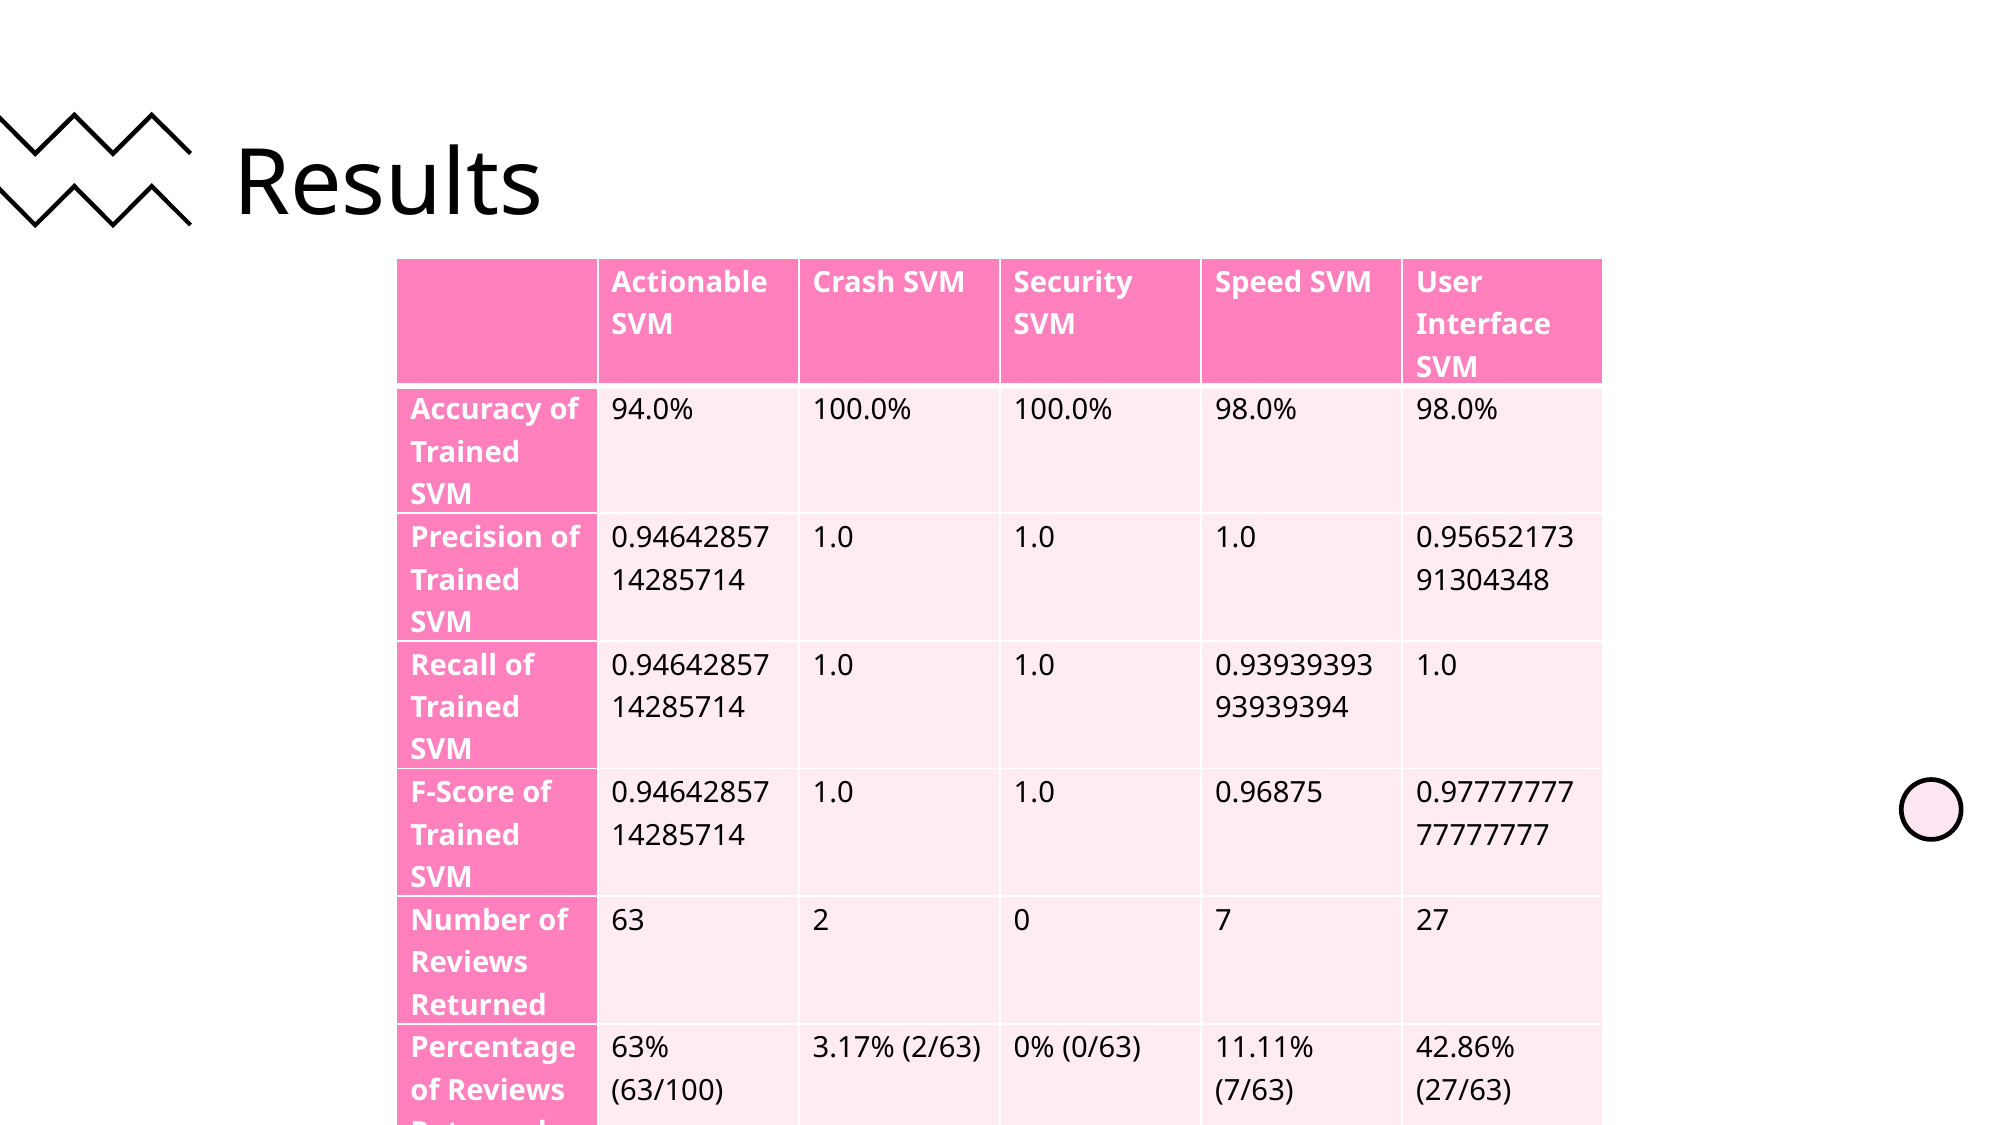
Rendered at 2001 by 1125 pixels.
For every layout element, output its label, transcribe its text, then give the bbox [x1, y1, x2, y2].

text_box [0, 110, 194, 159]
table_cell 63% (63/100) [599, 1025, 798, 1125]
table_cell Precision of Trained SVM [397, 514, 597, 640]
table_cell 42.86% (27/63) [1403, 1025, 1602, 1125]
table_cell 100.0% [1001, 389, 1200, 512]
table_cell 98.0% [1403, 389, 1602, 512]
table_header User Interface SVM [1403, 259, 1602, 383]
table_cell 0.9464285714285714 [599, 769, 798, 895]
table_header Crash SVM [800, 259, 999, 383]
table_cell 7 [1202, 897, 1401, 1023]
text_box [1900, 778, 1963, 841]
table_cell 1.0 [1202, 514, 1401, 640]
text_box [0, 181, 194, 230]
table_cell 1.0 [800, 642, 999, 768]
title Results [218, 92, 1818, 278]
table_cell 2 [800, 897, 999, 1023]
table_cell 1.0 [1001, 769, 1200, 895]
table_cell 11.11% (7/63) [1202, 1025, 1401, 1125]
table_cell F-Score of Trained SVM [397, 769, 597, 895]
table_cell 0 [1001, 897, 1200, 1023]
table_cell 1.0 [1403, 642, 1602, 768]
table_cell 3.17% (2/63) [800, 1025, 999, 1125]
table_header Security SVM [1001, 259, 1200, 383]
table_cell 27 [1403, 897, 1602, 1023]
table_cell Percentage of Reviews Returned [397, 1025, 597, 1125]
table_cell 0.9464285714285714 [599, 514, 798, 640]
table_cell 0.9393939393939394 [1202, 642, 1401, 768]
table_cell 1.0 [800, 514, 999, 640]
table_cell 94.0% [599, 389, 798, 512]
table_cell 1.0 [1001, 642, 1200, 768]
table_cell 100.0% [800, 389, 999, 512]
text_box [0, 0, 2000, 1125]
table_cell 1.0 [800, 769, 999, 895]
table_header Speed SVM [1202, 259, 1401, 383]
table_cell 1.0 [1001, 514, 1200, 640]
table_header [397, 259, 597, 383]
table_cell 0.9777777777777777 [1403, 769, 1602, 895]
table_cell 0.96875 [1202, 769, 1401, 895]
table_cell 0.9565217391304348 [1403, 514, 1602, 640]
table_cell Number of Reviews Returned [397, 897, 597, 1023]
table_header Actionable SVM [599, 259, 798, 383]
table_cell Accuracy of Trained SVM [397, 389, 597, 512]
table_cell 0% (0/63) [1001, 1025, 1200, 1125]
table_cell 0.9464285714285714 [599, 642, 798, 768]
table_cell 98.0% [1202, 389, 1401, 512]
table_cell 63 [599, 897, 798, 1023]
table_cell Recall of Trained SVM [397, 642, 597, 768]
